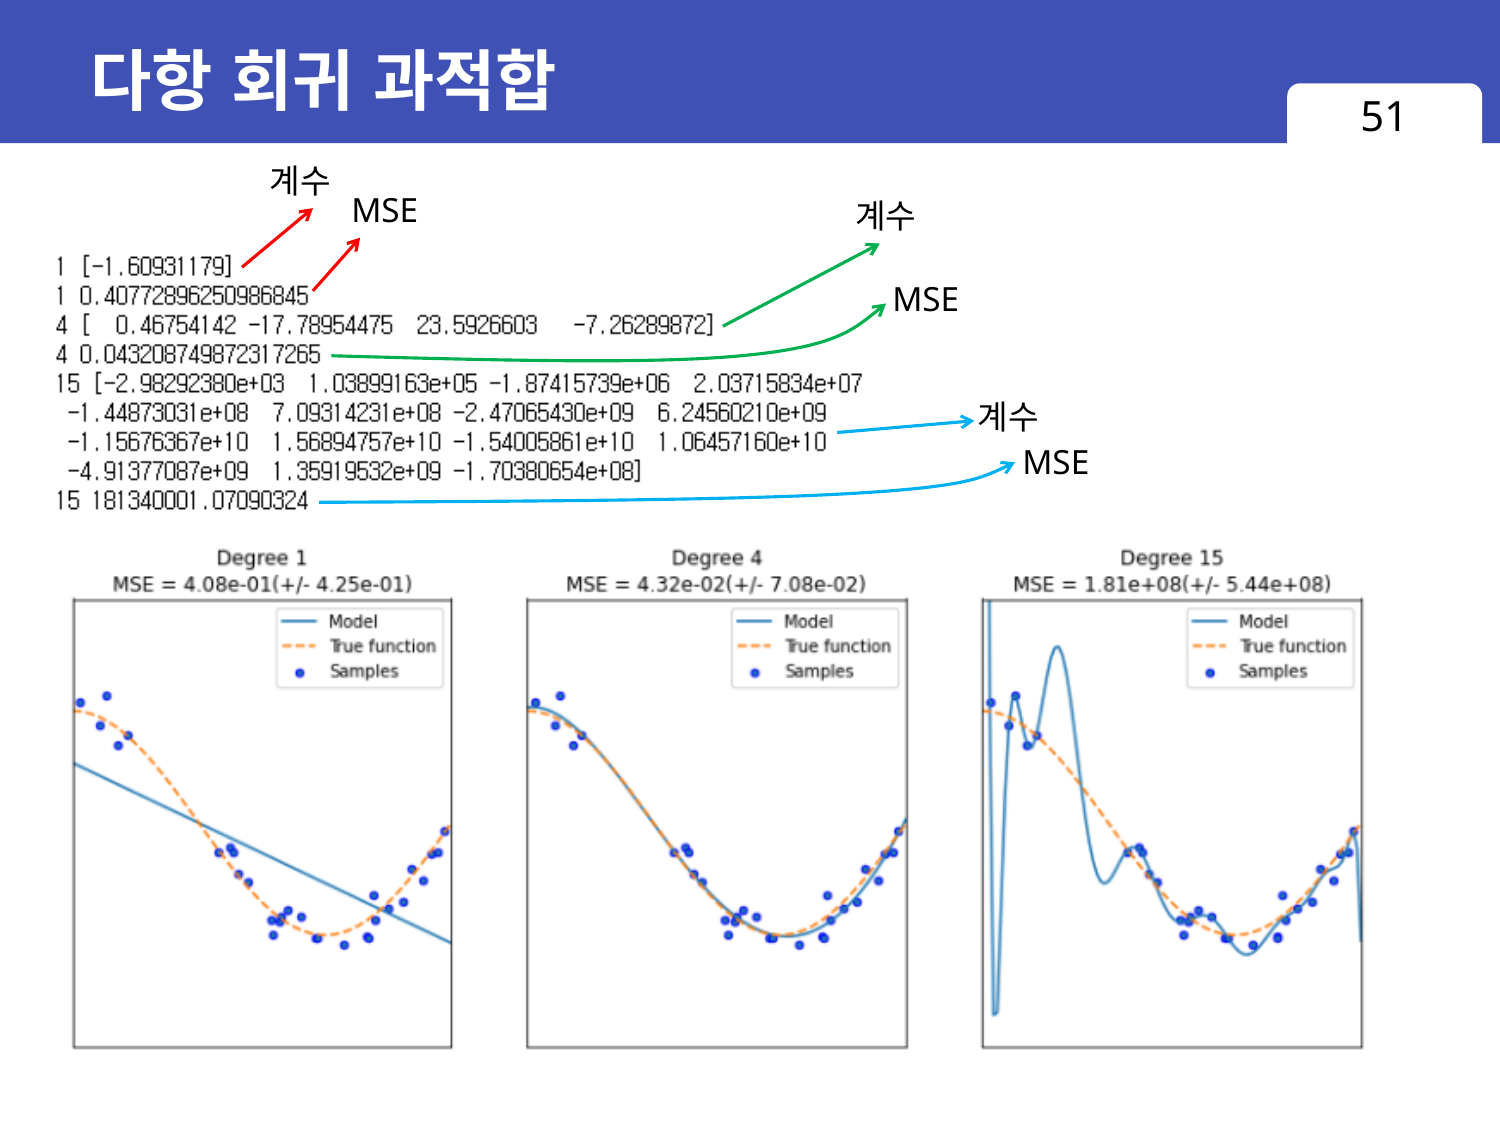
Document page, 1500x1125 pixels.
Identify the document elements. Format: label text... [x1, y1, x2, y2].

title 다항 회귀 과적합 [74, 16, 1426, 141]
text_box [312, 237, 361, 291]
text_box 계수 [840, 187, 932, 241]
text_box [836, 420, 975, 433]
text_box 계수 [255, 152, 346, 208]
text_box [722, 243, 881, 327]
picture [33, 243, 1412, 1067]
text_box MSE [336, 182, 434, 237]
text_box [241, 207, 314, 268]
slide_number 51 [1286, 81, 1483, 161]
